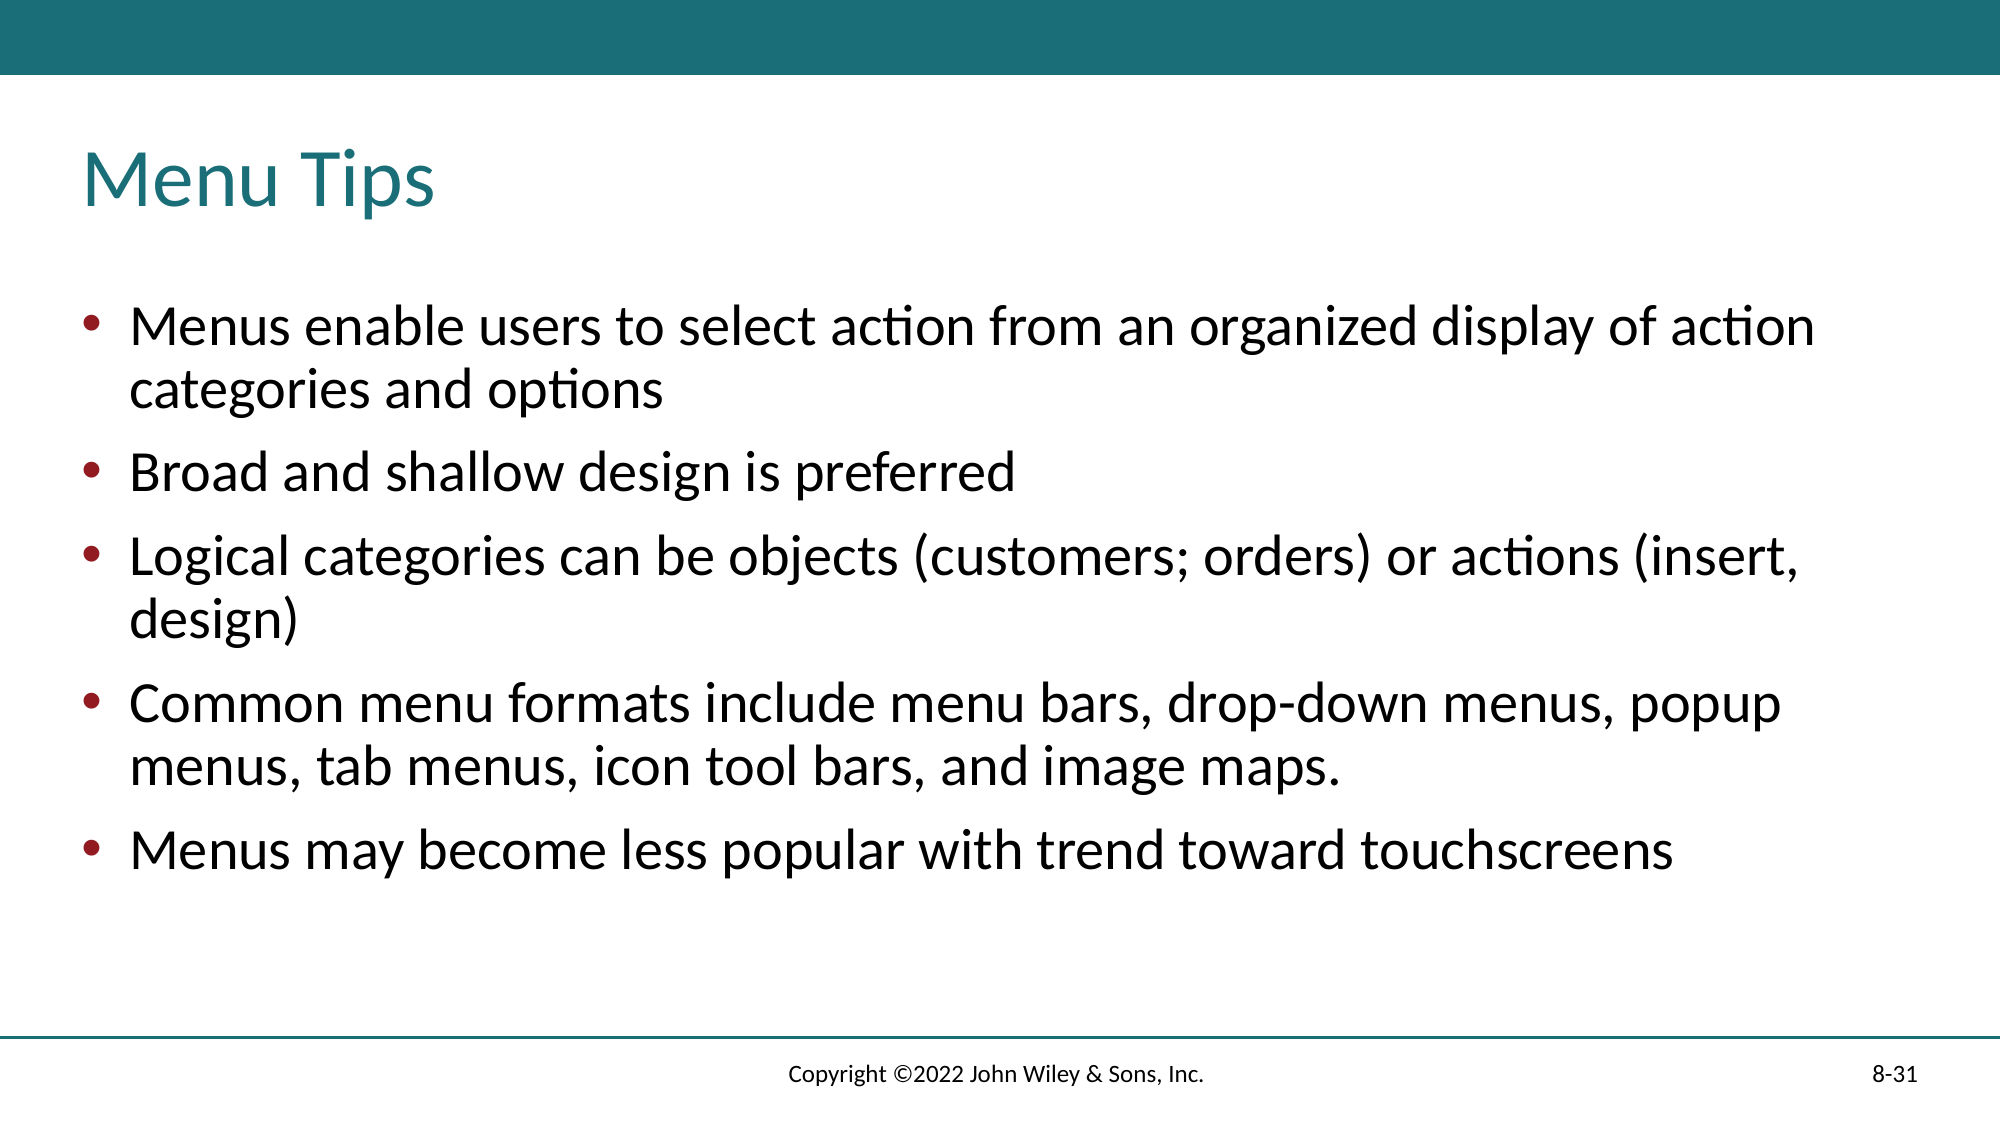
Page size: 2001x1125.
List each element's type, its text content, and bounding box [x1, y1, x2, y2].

slide_number 8-31 [1412, 1042, 1934, 1103]
title Menu Tips [66, 127, 1934, 287]
list Menus enable users to select action from an organized display of action categories and options Broad and shallow design is preferred Logical categories can be objects (customers; orders) or actions (insert, design) Common menu formats include menu bars, drop-down menus, popup menus, tab menus, icon tool bars, and image maps. Menus may become less popular with trend toward touchscreens [66, 287, 1934, 1025]
footer Copyright ©2022 John Wiley & Sons, Inc. [662, 1042, 1338, 1103]
